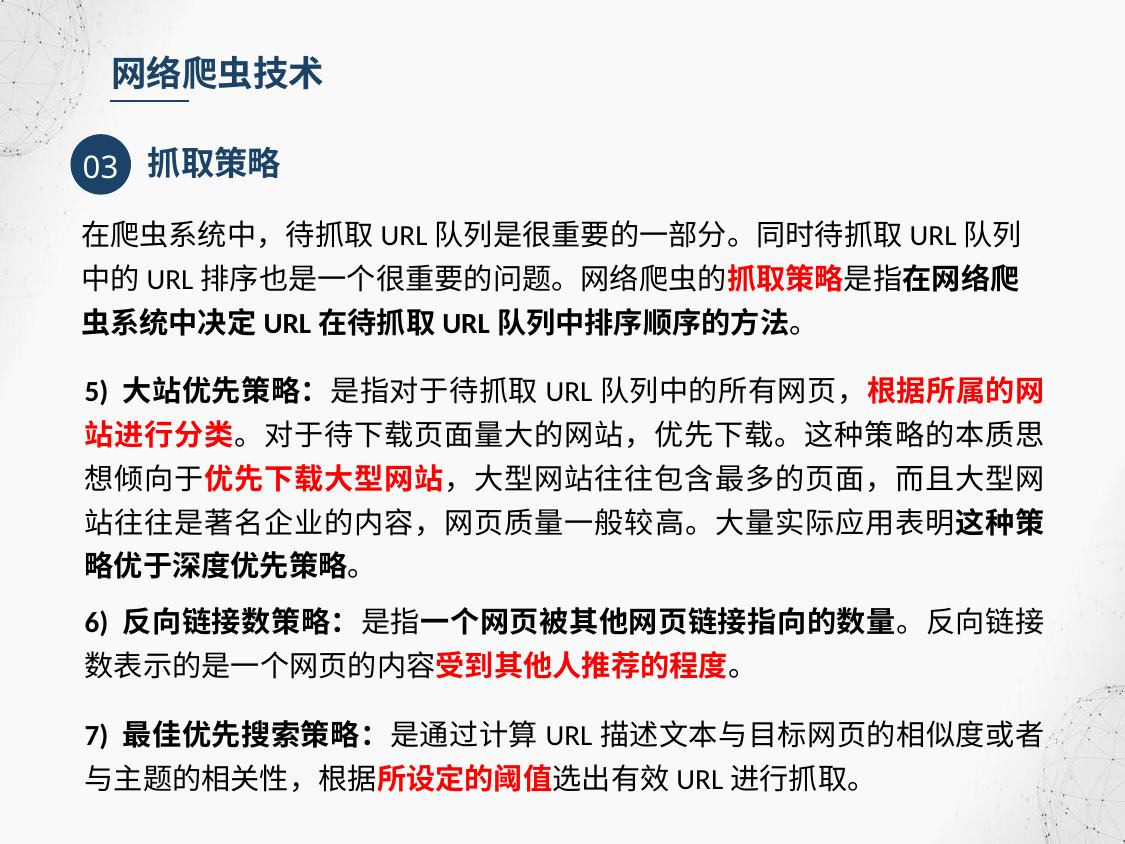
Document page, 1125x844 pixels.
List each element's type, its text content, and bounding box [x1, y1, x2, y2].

text_box 5) 大站优先策略：是指对于待抓取URL队列中的所有网页，根据所属的网站进行分类。对于待下载页面量大的网站，优先下载。这种策略的本质思想倾向于优先下载大型网站，大型网站往往包含最多的页面，而且大型网站往往是著名企业的内容，网页质量一般较高。大量实际应用表明这种策略优于深度优先策略。 6) 反向链接数策略：是指一个网页被其他网页链接指向的数量。反向链接数表示的是一个网页的内容受到其他人推荐的程度。 7) 最佳优先搜索策略：是通过计算URL描述文本与目标网页的相似度或者与主题的相关性，根据所设定的阈值选出有效URL进行抓取。 [69, 356, 1060, 844]
picture [0, 0, 1125, 844]
text_box 网络爬虫技术 [100, 45, 406, 99]
text_box 在爬虫系统中，待抓取URL队列是很重要的一部分。同时待抓取URL队列中的URL排序也是一个很重要的问题。网络爬虫的抓取策略是指在网络爬虫系统中决定URL在待抓取URL队列中排序顺序的方法。 [66, 200, 1060, 347]
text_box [63, 134, 294, 195]
